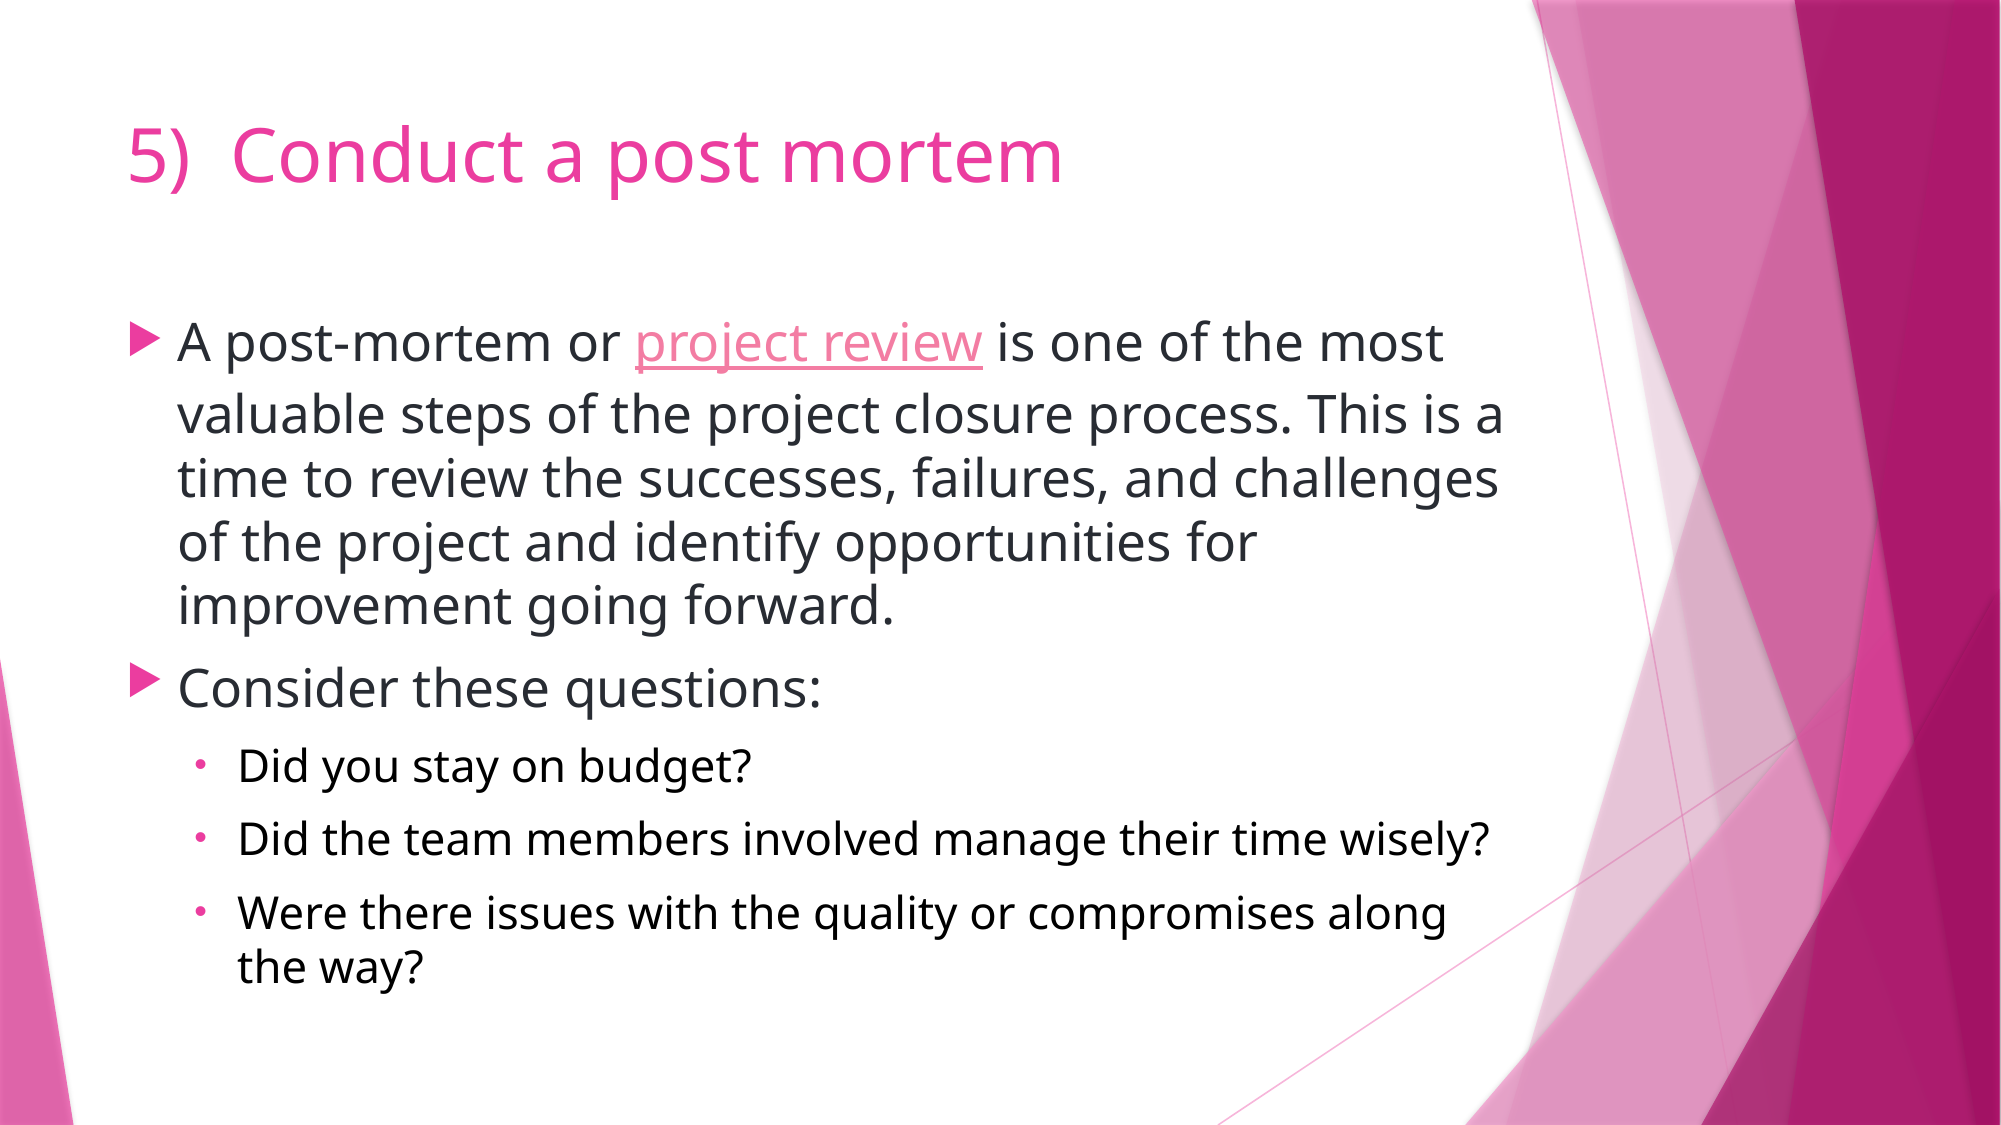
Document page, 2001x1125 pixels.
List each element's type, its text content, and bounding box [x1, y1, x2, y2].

list A post-mortem or project review is one of the most valuable steps of the project closure process. This is a time to review the successes, failures, and challenges of the project and identify opportunities for improvement going forward. Consider these questions: Did you stay on budget? Did the team members involved manage their time wisely? Were there issues with the quality or compromises along the way? [111, 301, 1522, 1013]
title 5) Conduct a post mortem [111, 99, 1522, 301]
